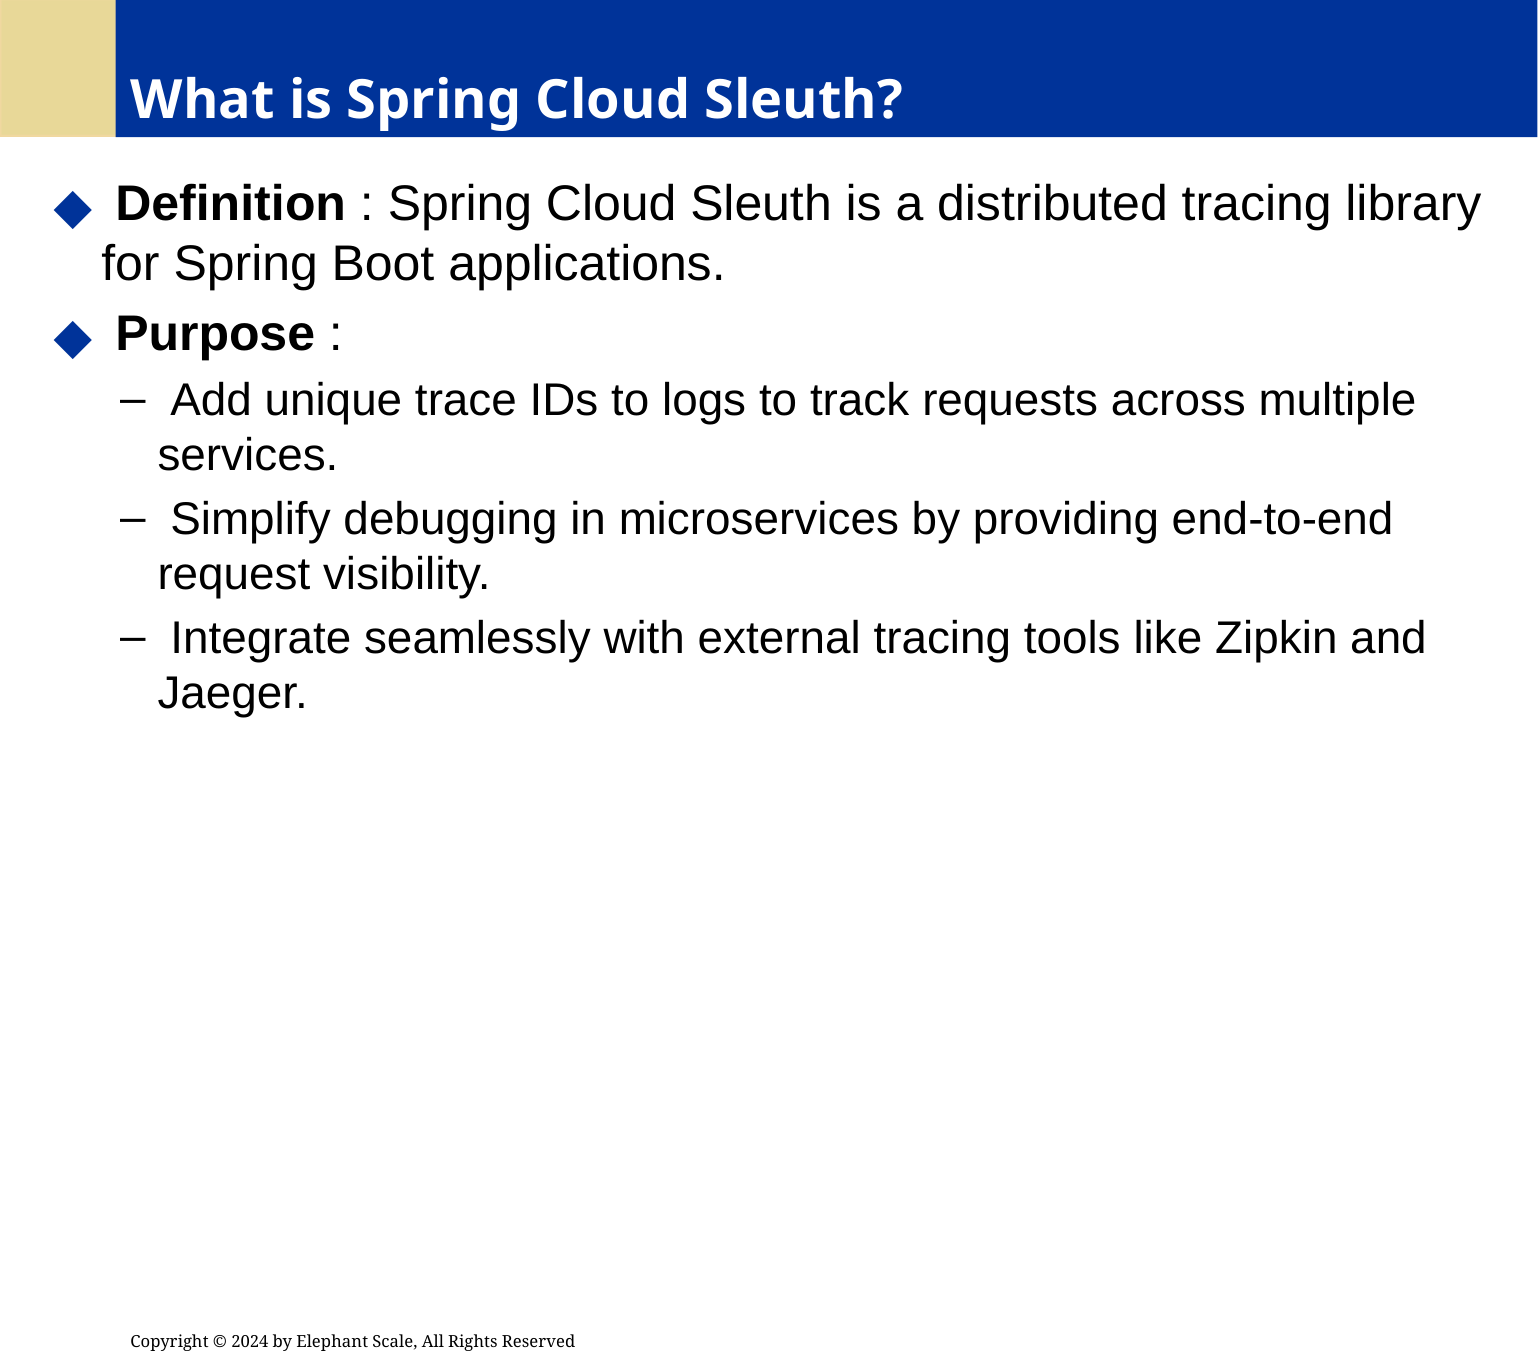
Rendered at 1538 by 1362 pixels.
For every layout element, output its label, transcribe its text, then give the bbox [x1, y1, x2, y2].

text_box Copyright © 2024 by Elephant Scale, All Rights Reserved [115, 1322, 1538, 1358]
list Definition : Spring Cloud Sleuth is a distributed tracing library for Spring Boot applications. Purpose : Add unique trace IDs to logs to track requests across multiple services. Simplify debugging in microservices by providing end-to-end request visibility. Integrate seamlessly with external tracing tools like Zipkin and Jaeger. [38, 163, 1499, 1284]
picture [0, 0, 115, 137]
title What is Spring Cloud Sleuth? [115, 0, 1538, 138]
